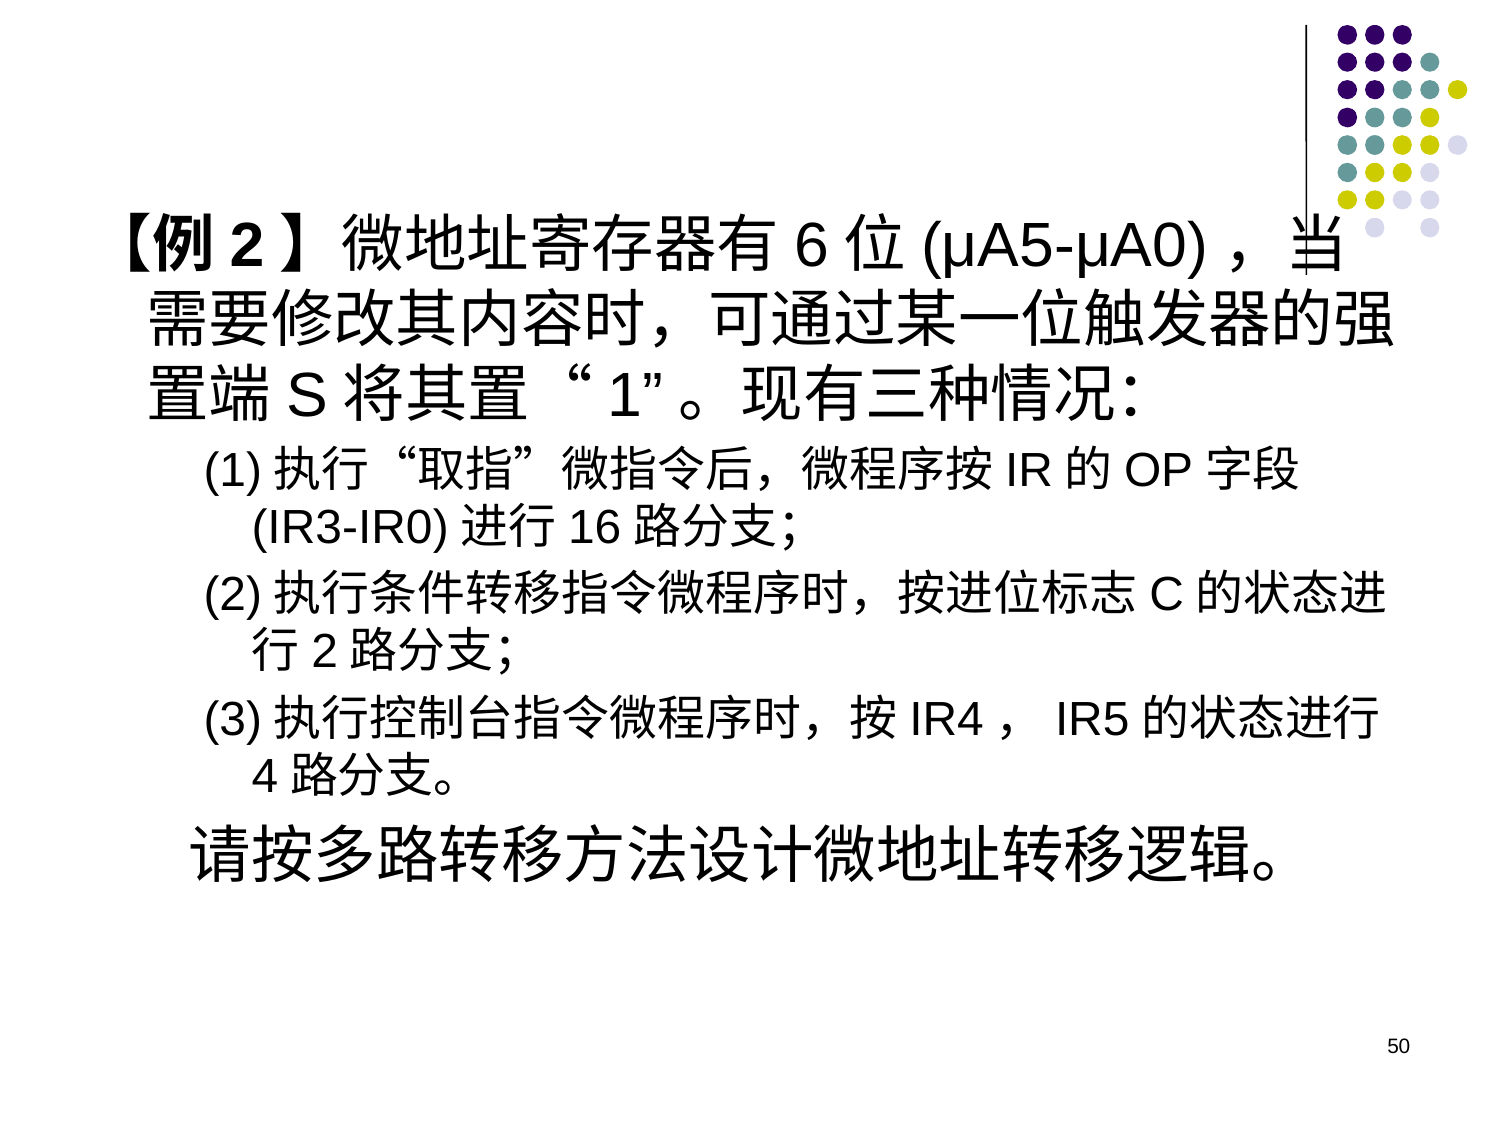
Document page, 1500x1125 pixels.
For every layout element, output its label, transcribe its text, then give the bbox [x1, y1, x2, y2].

list 【例2】微地址寄存器有6位(μA5-μA0)，当需要修改其内容时，可通过某一位触发器的强置端S将其置“1”。现有三种情况： (1)执行“取指”微指令后，微程序按IR的OP字段(IR3-IR0)进行16路分支； (2)执行条件转移指令微程序时，按进位标志C的状态进行2路分支； (3)执行控制台指令微程序时，按IR4，IR5的状态进行4路分支。 请按多路转移方法设计微地址转移逻辑。 [74, 196, 1426, 1006]
text_box [1074, 1024, 1425, 1100]
